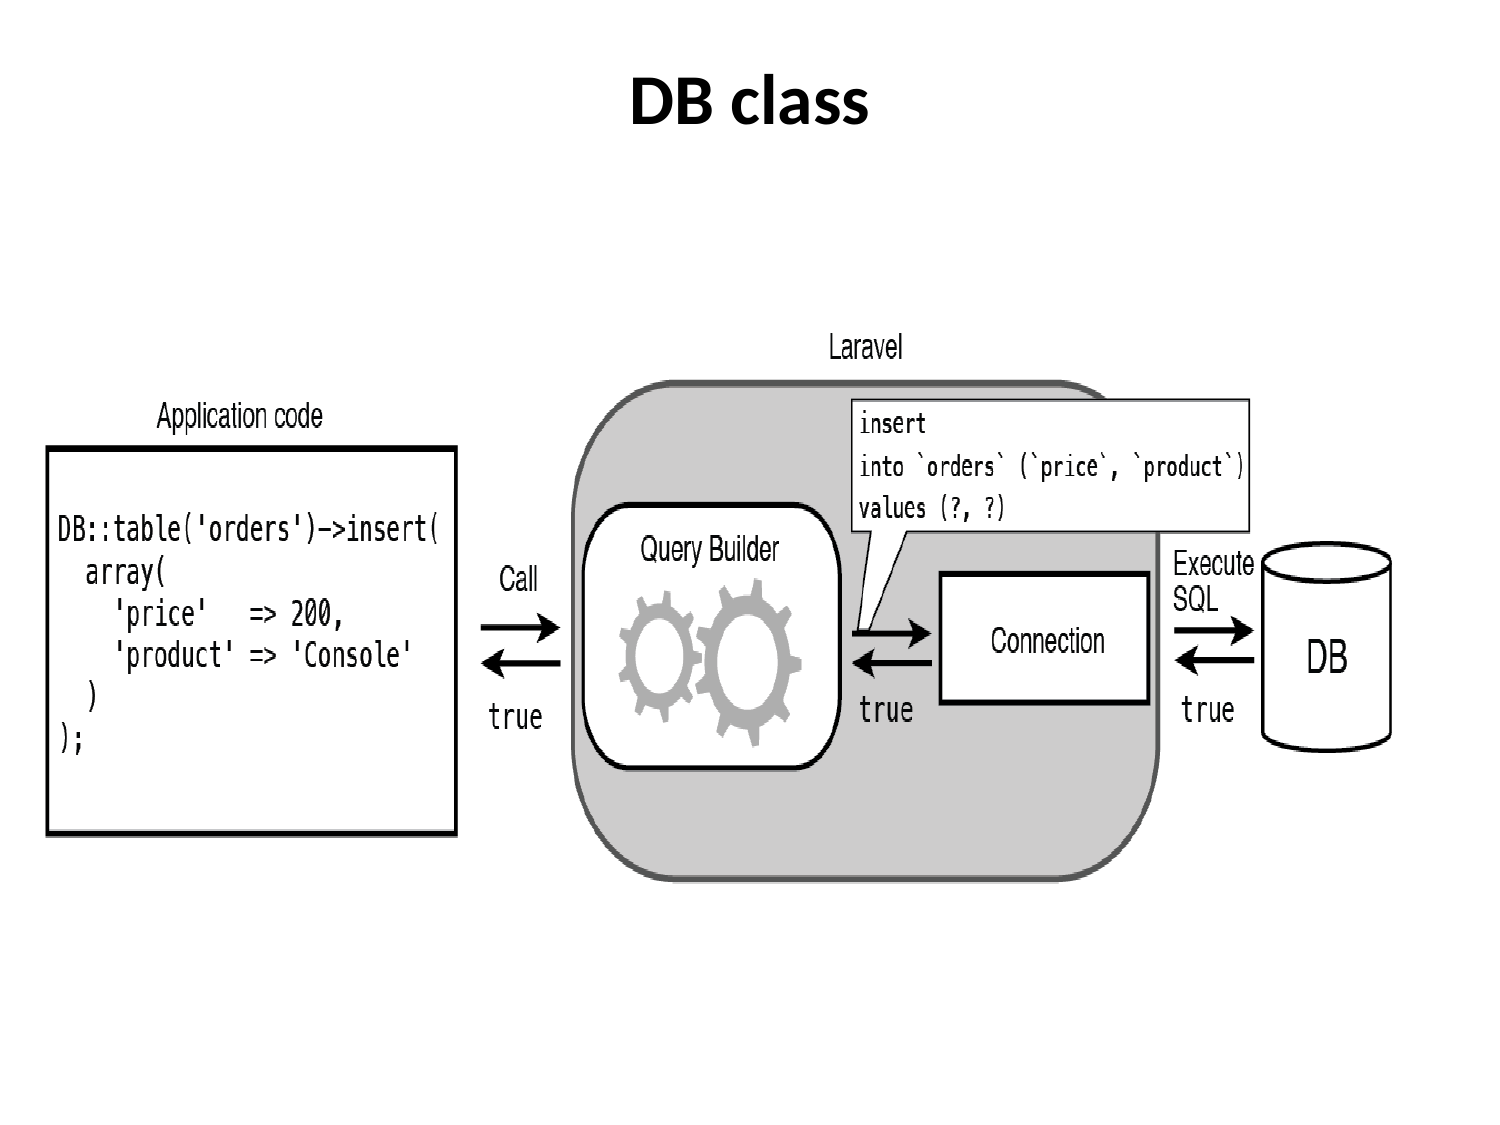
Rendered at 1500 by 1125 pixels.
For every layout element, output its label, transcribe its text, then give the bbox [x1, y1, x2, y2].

picture [37, 312, 1401, 913]
title DB class [75, 45, 1425, 233]
